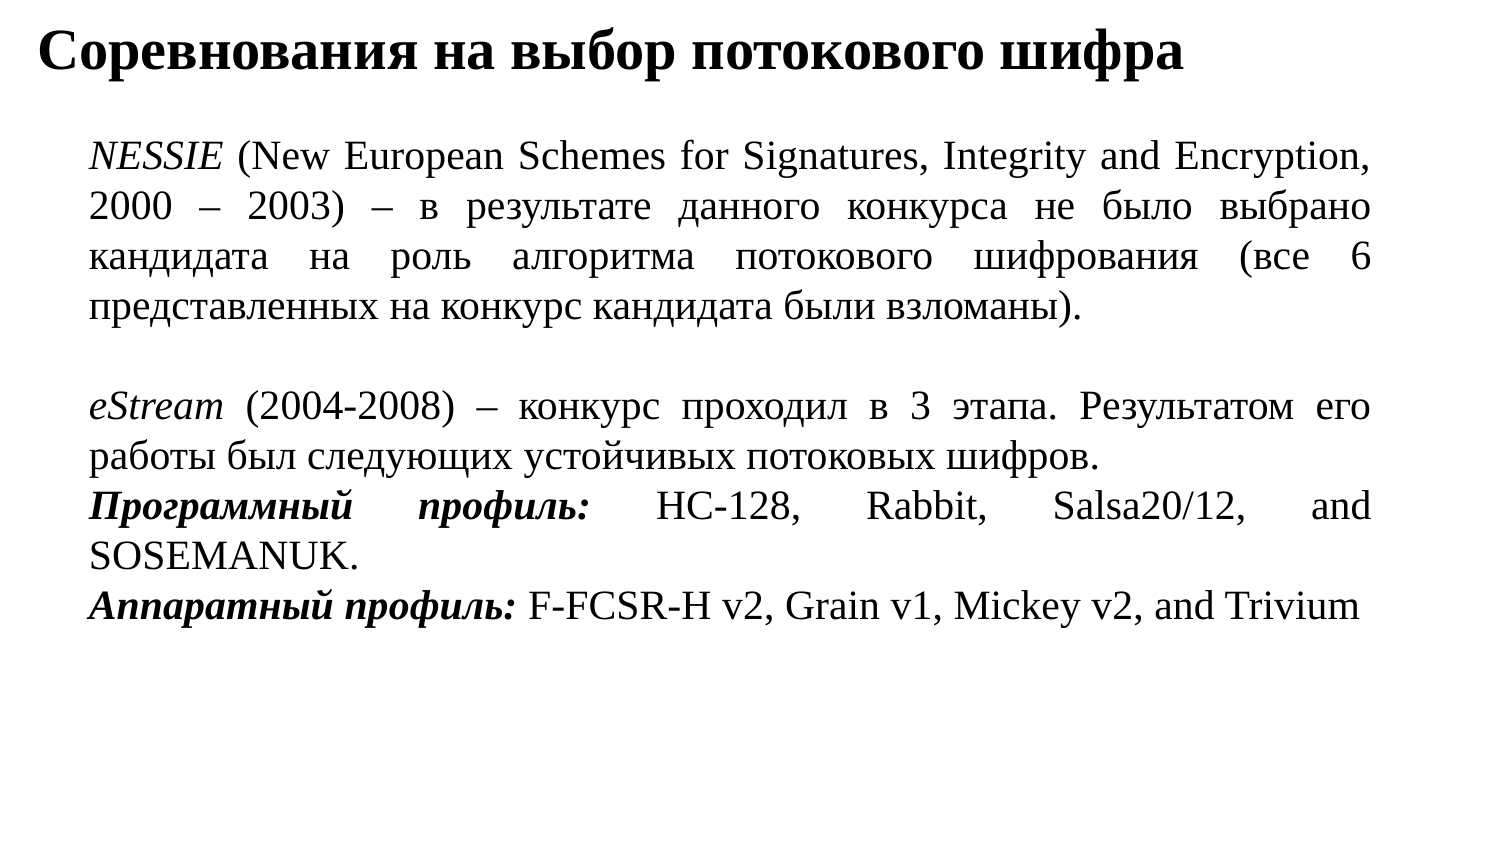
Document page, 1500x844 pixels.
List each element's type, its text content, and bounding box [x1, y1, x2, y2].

title Соревнования на выбор потокового шифра [22, 1, 1437, 91]
text_box NESSIE (New European Schemes for Signatures, Integrity and Encryption, 2000 – 2003) – в результате данного конкурса не было выбрано кандидата на роль алгоритма потокового шифрования (все 6 представленных на конкурс кандидата были взломаны). eStream (2004-2008) – конкурс проходил в 3 этапа. Результатом его работы был следующих устойчивых потоковых шифров. Программный профиль: HC-128, Rabbit, Salsa20/12, and SOSEMANUK. Аппаратный профиль: F-FCSR-H v2, Grain v1, Mickey v2, and Trivium [73, 120, 1387, 636]
